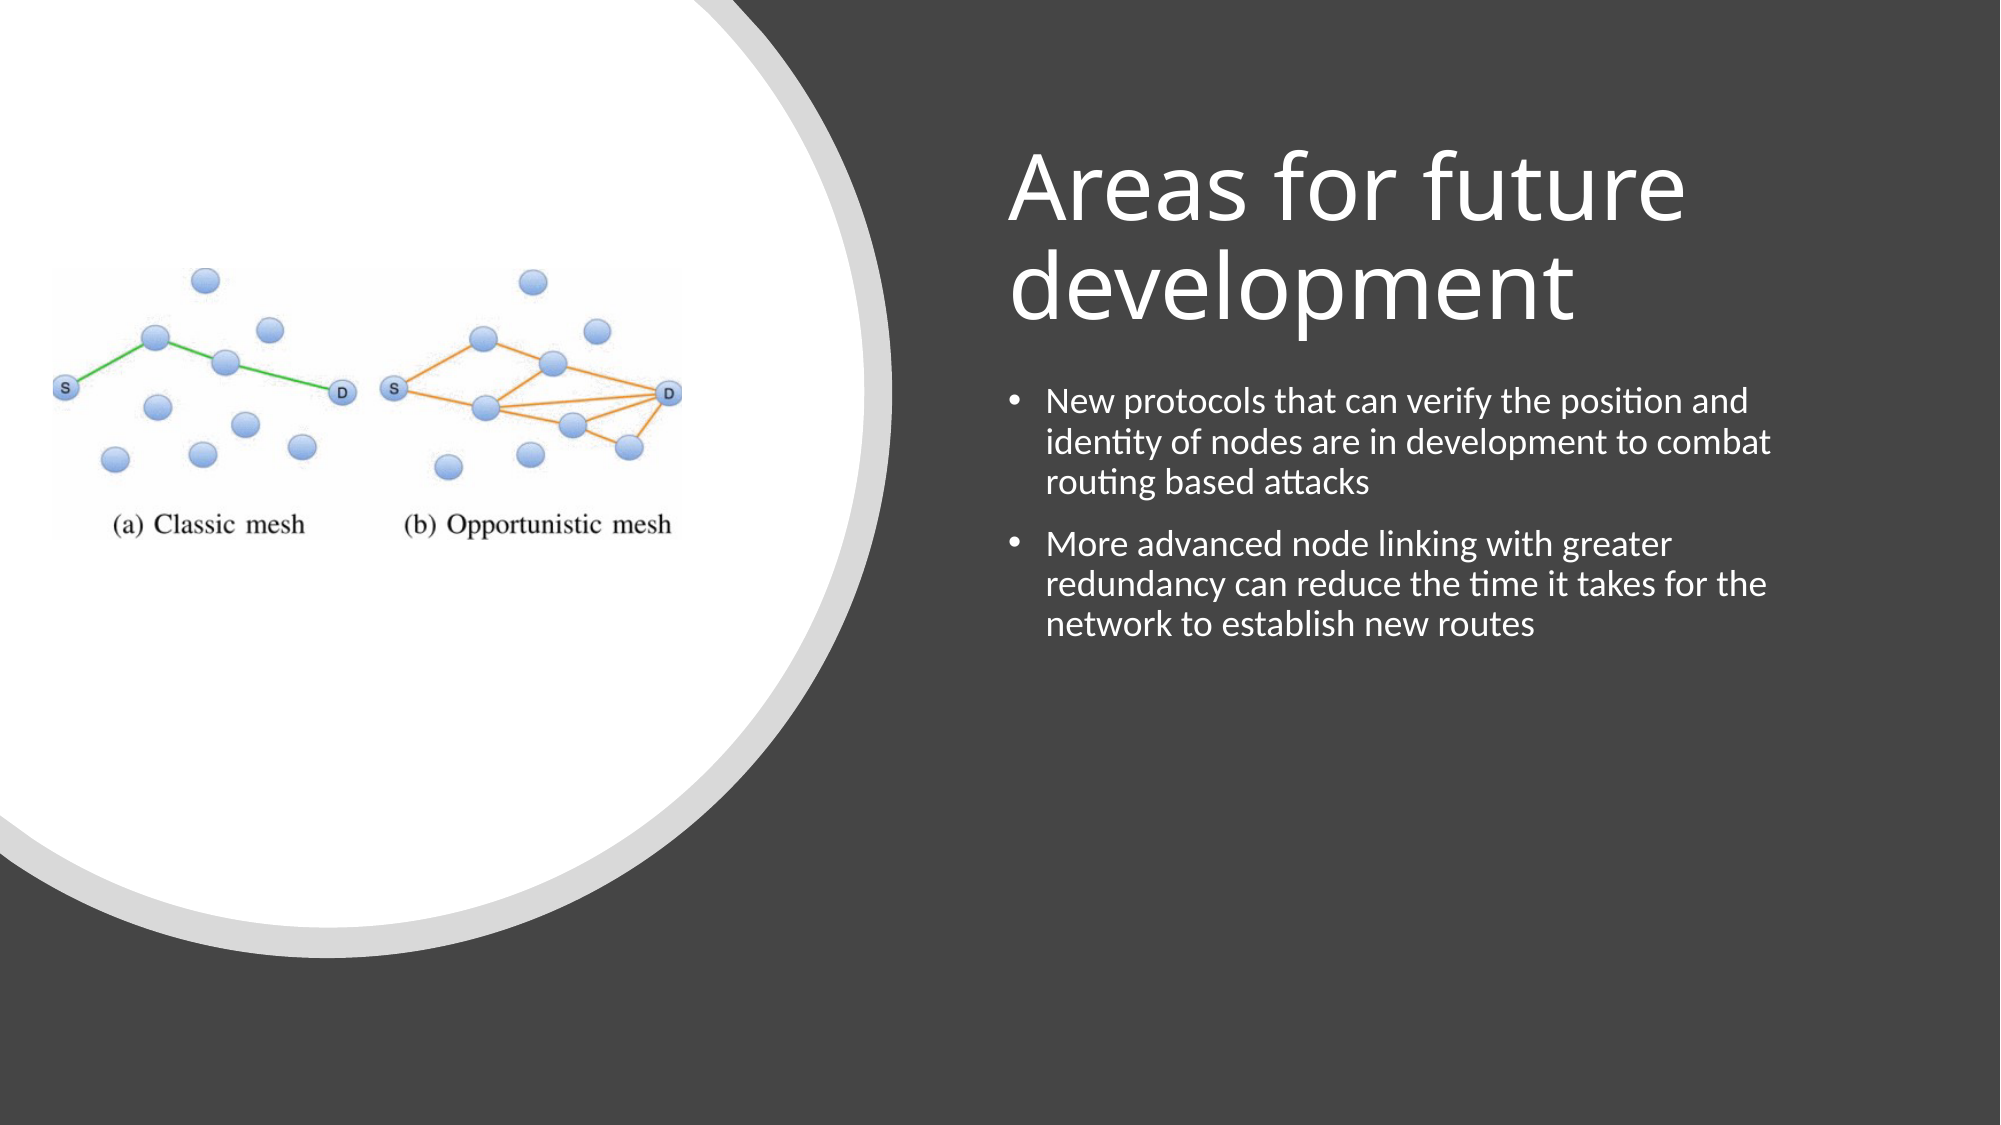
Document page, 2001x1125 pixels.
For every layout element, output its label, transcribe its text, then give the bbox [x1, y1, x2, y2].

text_box [0, 0, 866, 929]
text_box [0, 0, 894, 960]
title Areas for future development [993, 131, 1865, 350]
picture [52, 268, 682, 540]
list New protocols that can verify the position and identity of nodes are in development to combat routing based attacks More advanced node linking with greater redundancy can reduce the time it takes for the network to establish new routes [993, 373, 1865, 928]
